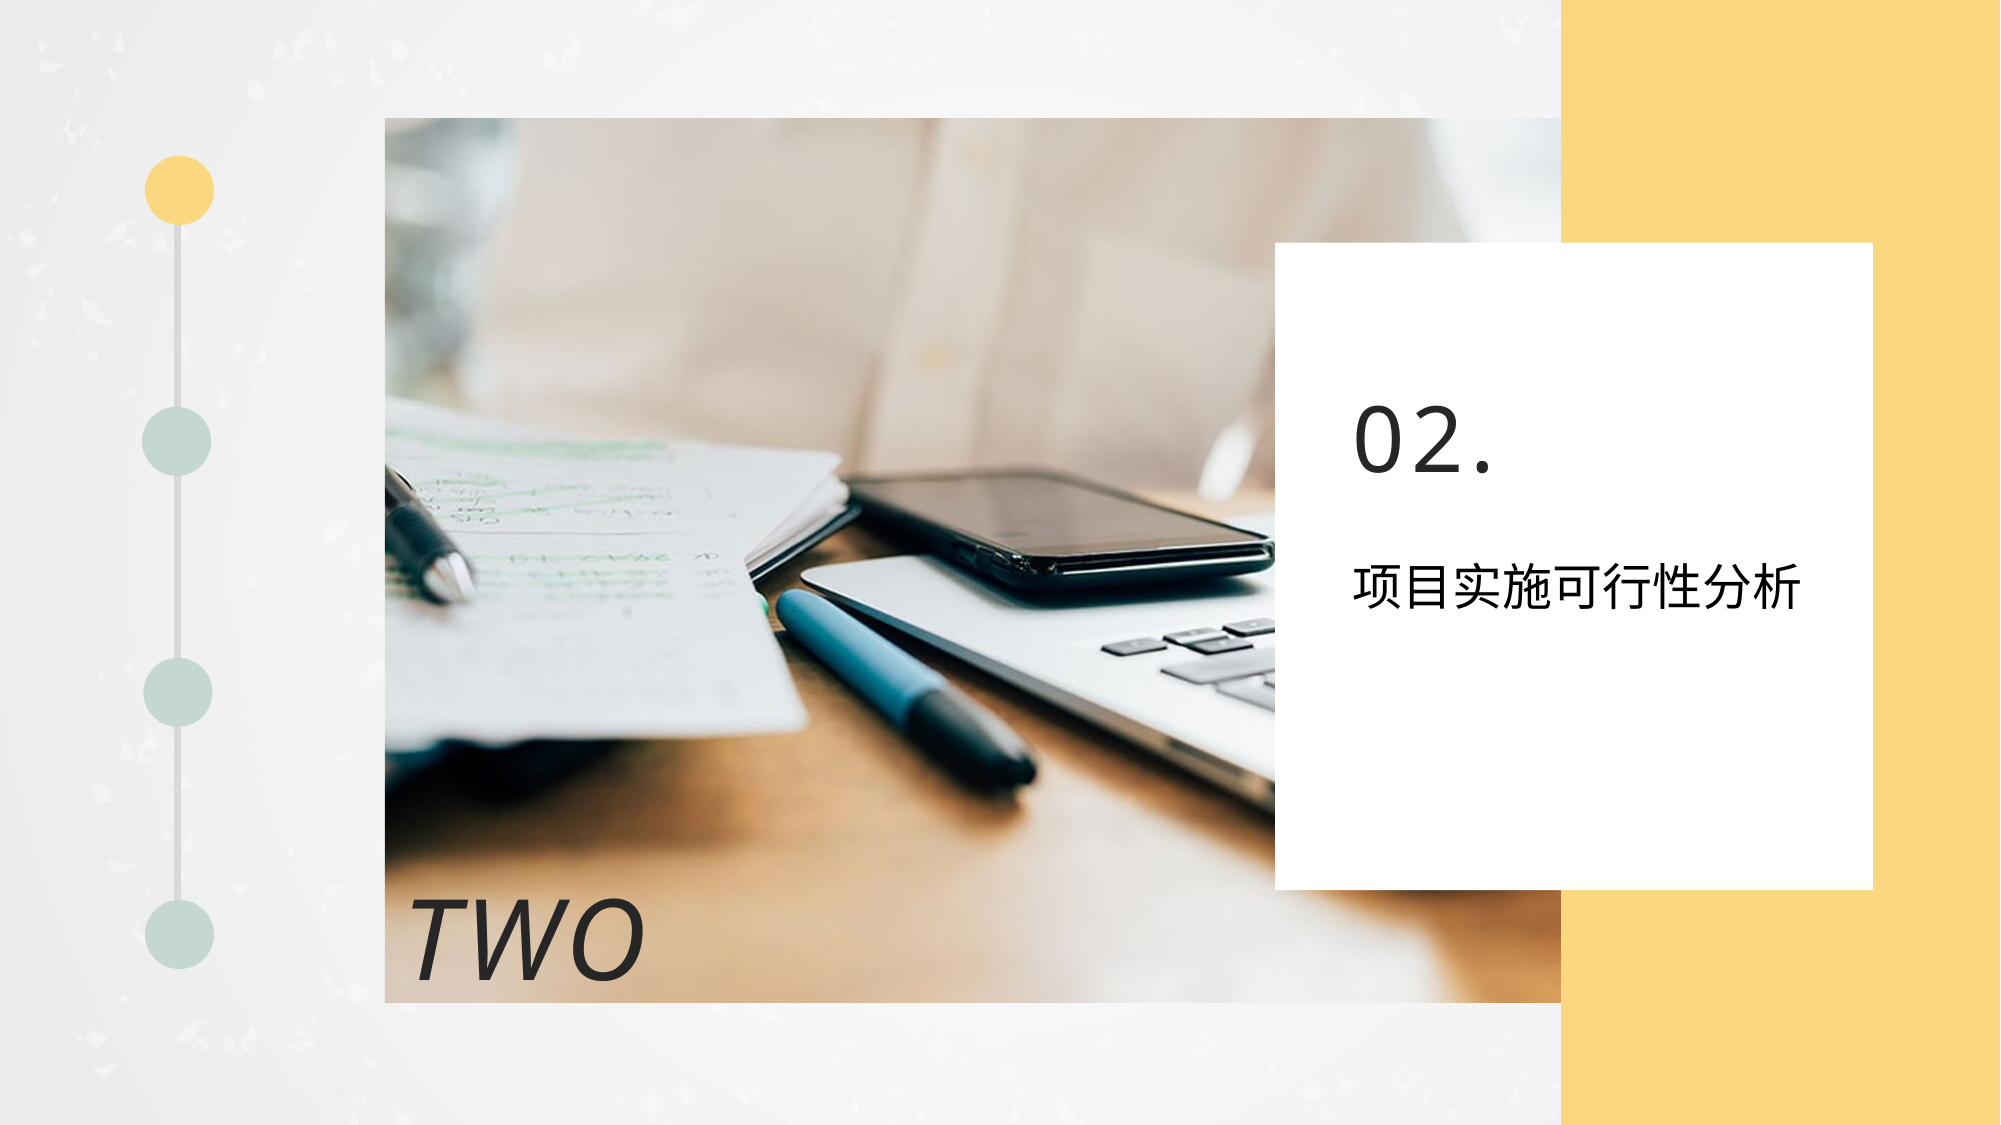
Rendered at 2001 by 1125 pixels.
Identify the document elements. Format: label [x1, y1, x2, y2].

picture [0, 0, 2000, 1125]
text_box [141, 155, 215, 970]
text_box [1274, 242, 1874, 891]
